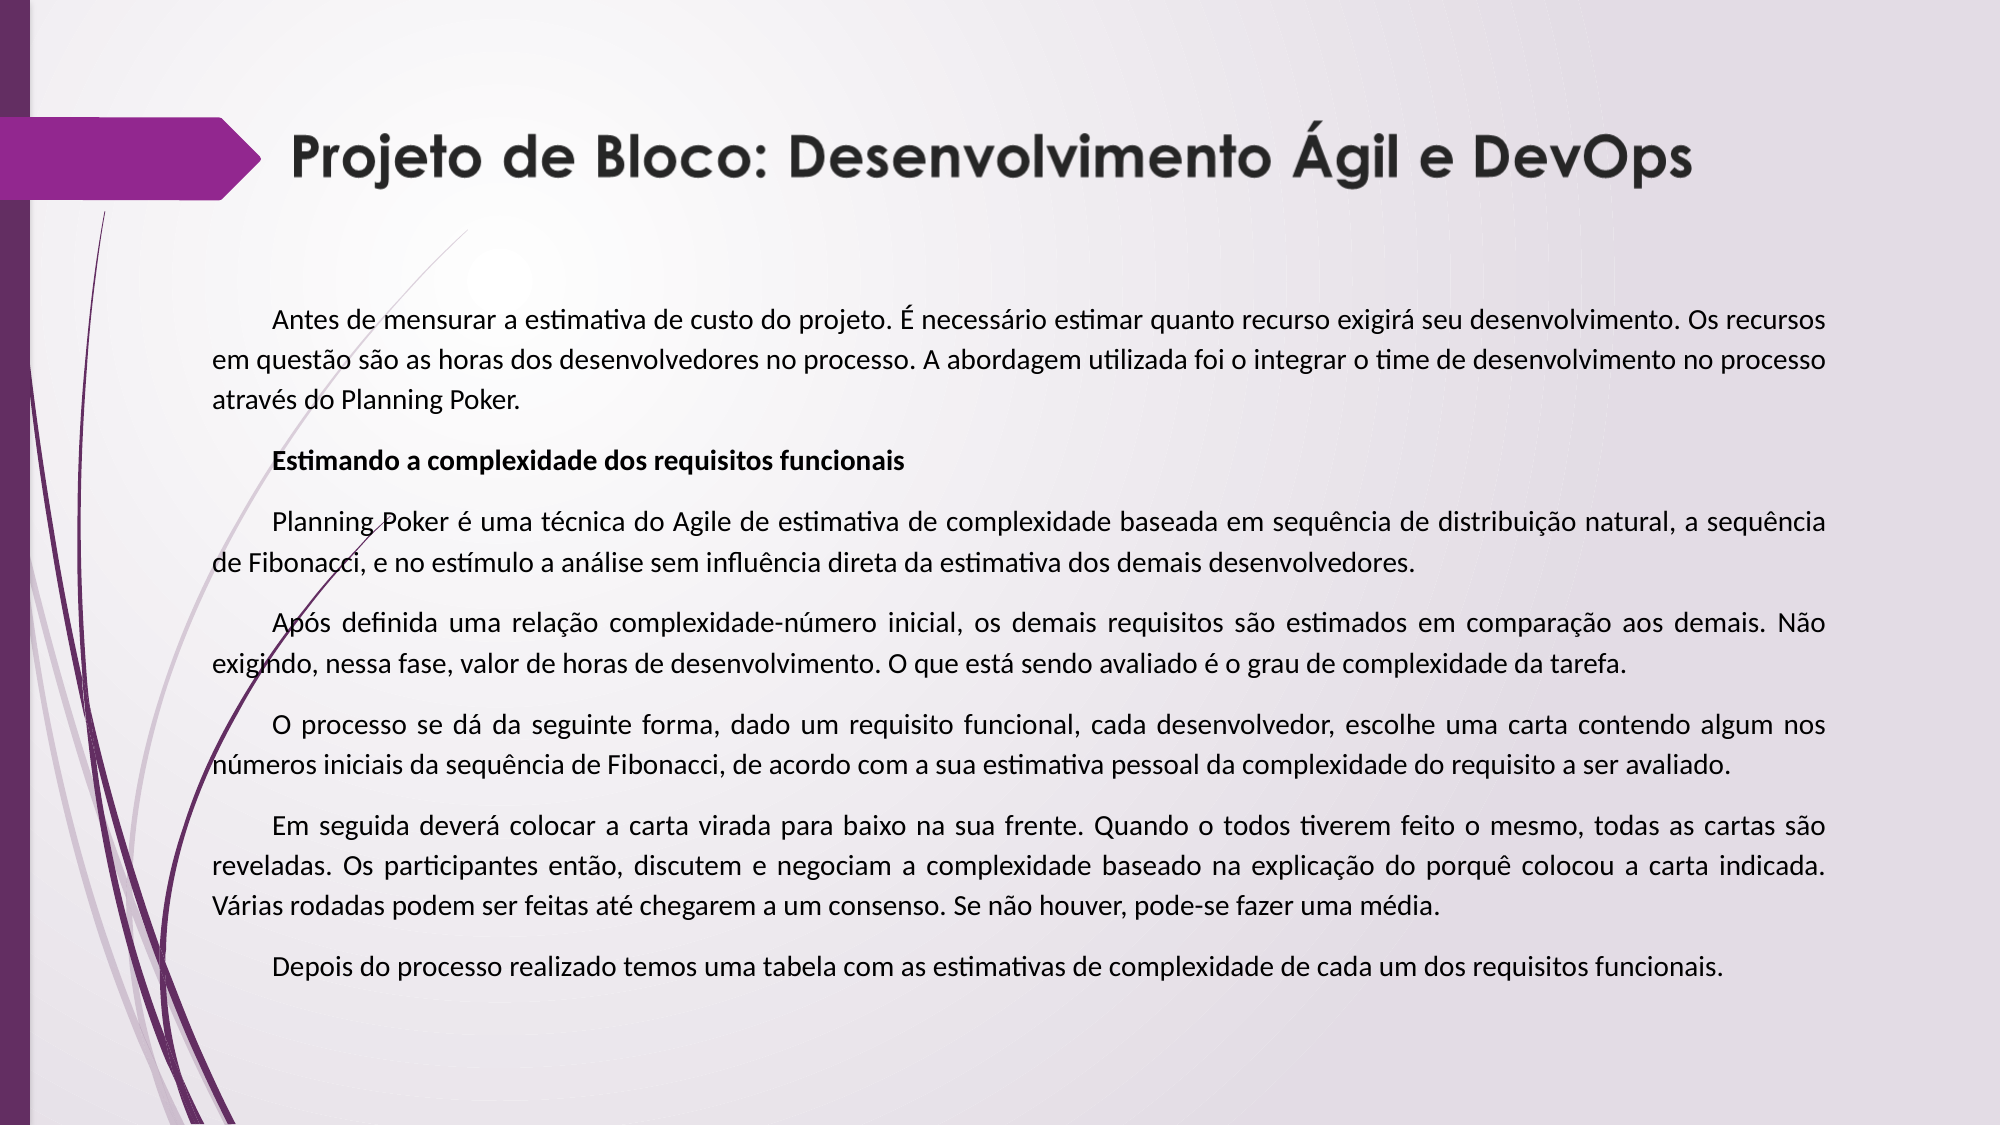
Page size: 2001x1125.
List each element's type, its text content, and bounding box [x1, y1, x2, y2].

text_box Antes de mensurar a estimativa de custo do projeto. É necessário estimar quanto recurso exigirá seu desenvolvimento. Os recursos em questão são as horas dos desenvolvedores no processo. A abordagem utilizada foi o integrar o time de desenvolvimento no processo através do Planning Poker. Estimando a complexidade dos requisitos funcionais Planning Poker é uma técnica do Agile de estimativa de complexidade baseada em sequência de distribuição natural, a sequência de Fibonacci, e no estímulo a análise sem influência direta da estimativa dos demais desenvolvedores. Após definida uma relação complexidade-número inicial, os demais requisitos são estimados em comparação aos demais. Não exigindo, nessa fase, valor de horas de desenvolvimento. O que está sendo avaliado é o grau de complexidade da tarefa. O processo se dá da seguinte forma, dado um requisito funcional, cada desenvolvedor, escolhe uma carta contendo algum nos números iniciais da sequência de Fibonacci, de acordo com a sua estimativa pessoal da complexidade do requisito a ser avaliado. Em seguida deverá colocar a carta virada para baixo na sua frente. Quando o todos tiverem feito o mesmo, todas as cartas são reveladas. Os participantes então, discutem e negociam a complexidade baseado na explicação do porquê colocou a carta indicada. Várias rodadas podem ser feitas até chegarem a um consenso. Se não houver, pode-se fazer uma média. Depois do processo realizado temos uma tabela com as estimativas de complexidade de cada um dos requisitos funcionais. [197, 287, 1842, 990]
picture [254, 100, 1730, 226]
